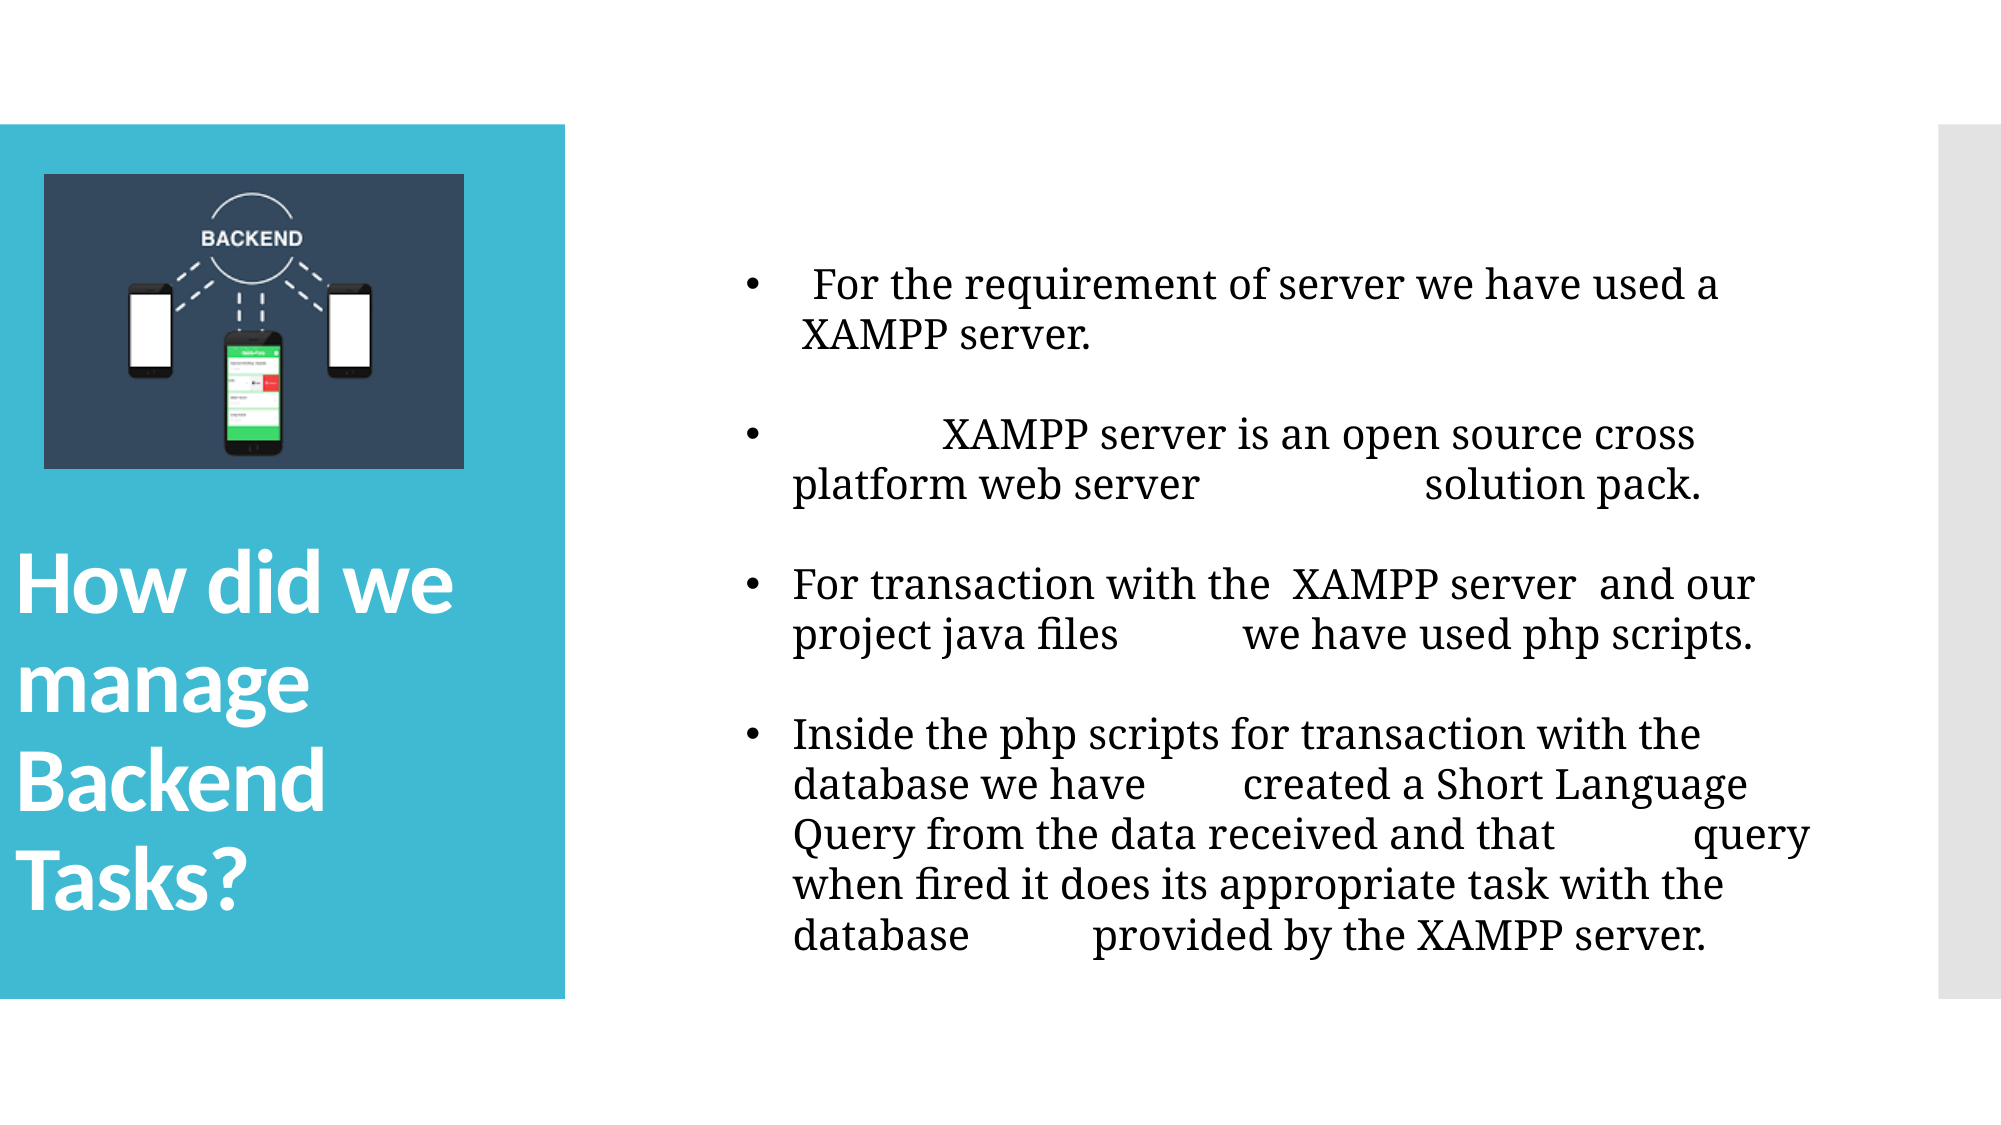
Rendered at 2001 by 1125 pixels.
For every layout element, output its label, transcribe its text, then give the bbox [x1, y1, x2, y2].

picture [44, 174, 464, 469]
title How did we manage Backend Tasks? [0, 493, 544, 971]
text_box For the requirement of server we have used a XAMPP server. XAMPP server is an open source cross platform web server solution pack. For transaction with the XAMPP server and our project java files we have used php scripts. Inside the php scripts for transaction with the database we have created a Short Language Query from the data received and that query when fired it does its appropriate task with the database provided by the XAMPP server. [730, 250, 1857, 966]
